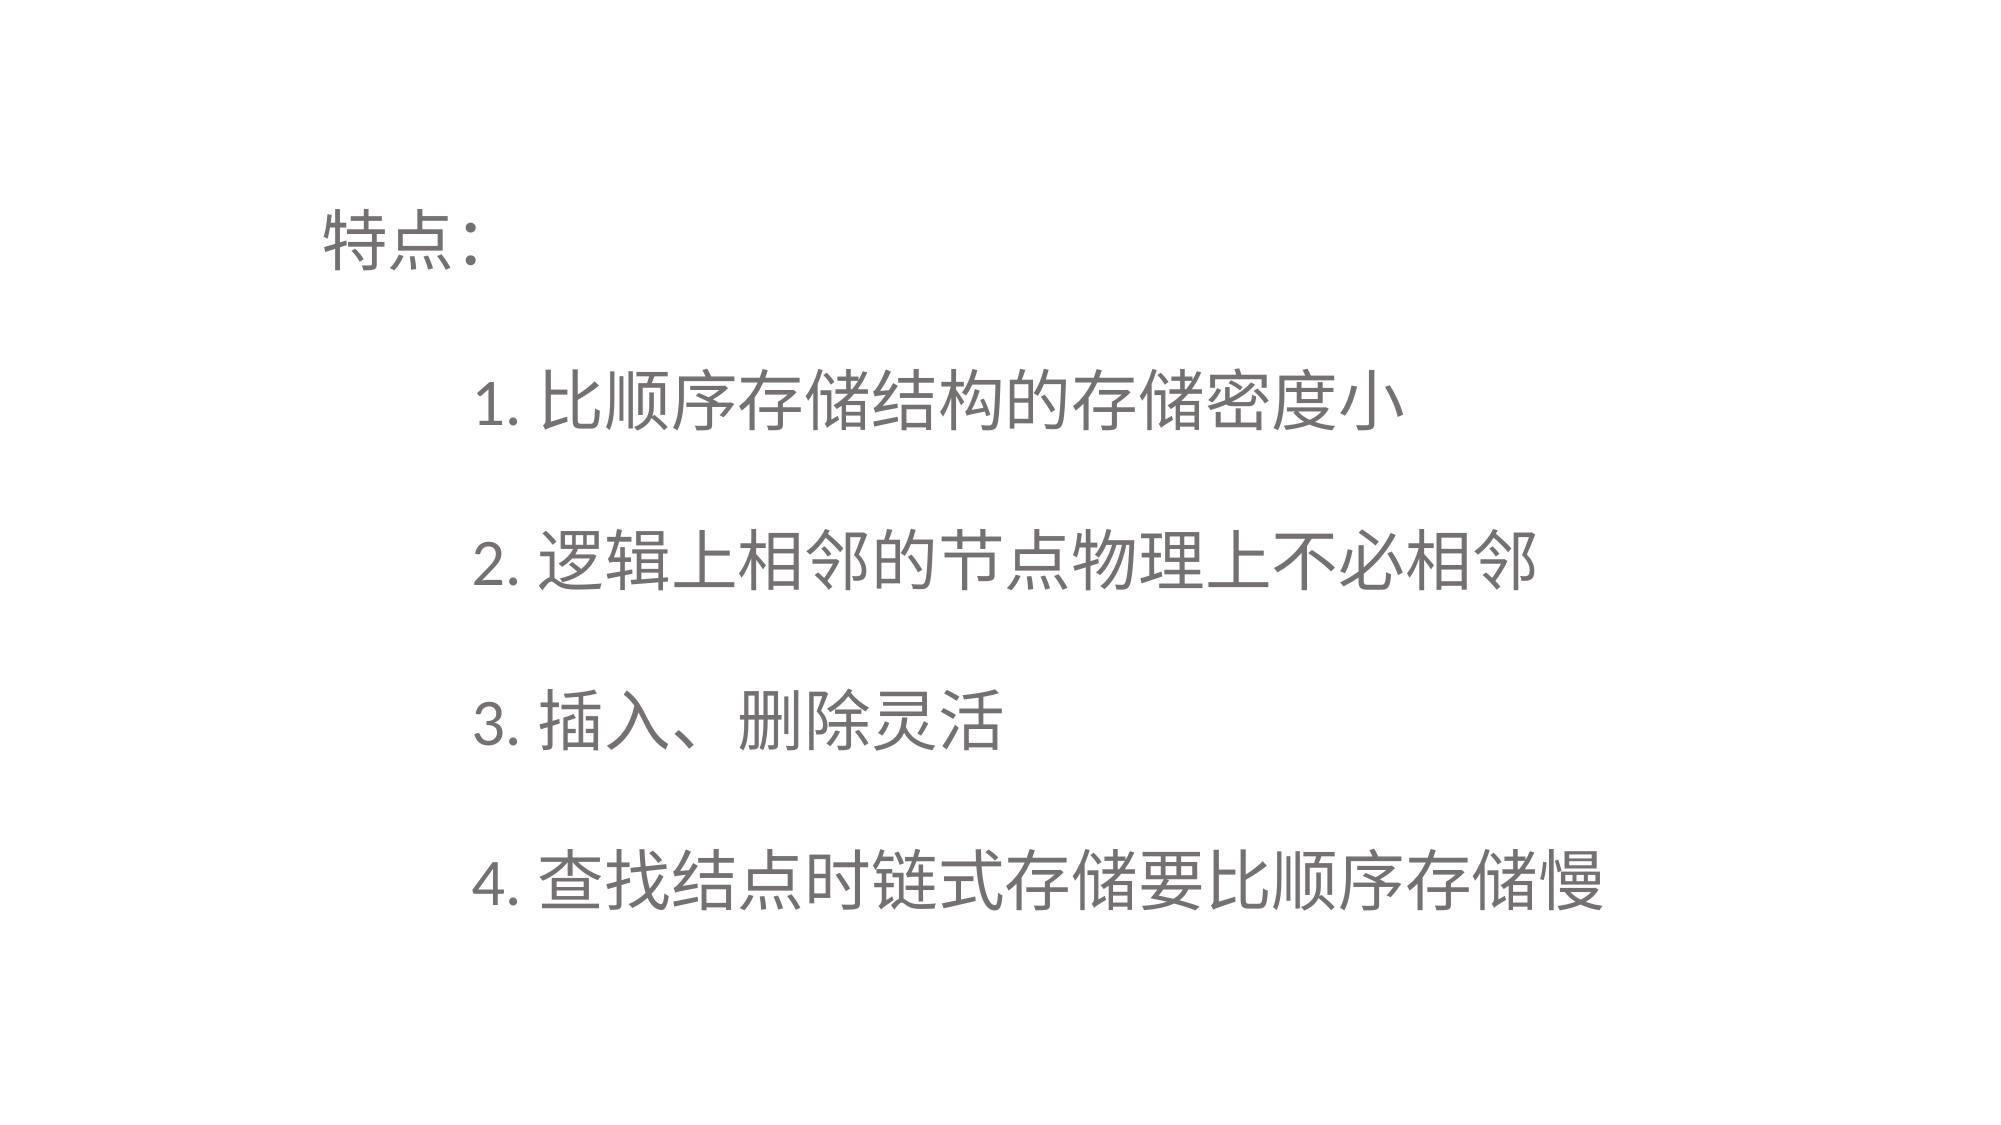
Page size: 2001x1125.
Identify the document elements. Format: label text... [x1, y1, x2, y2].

text_box 特点： 1.比顺序存储结构的存储密度小 2.逻辑上相邻的节点物理上不必相邻 3.插入、删除灵活 4.查找结点时链式存储要比顺序存储慢 [306, 191, 1621, 926]
